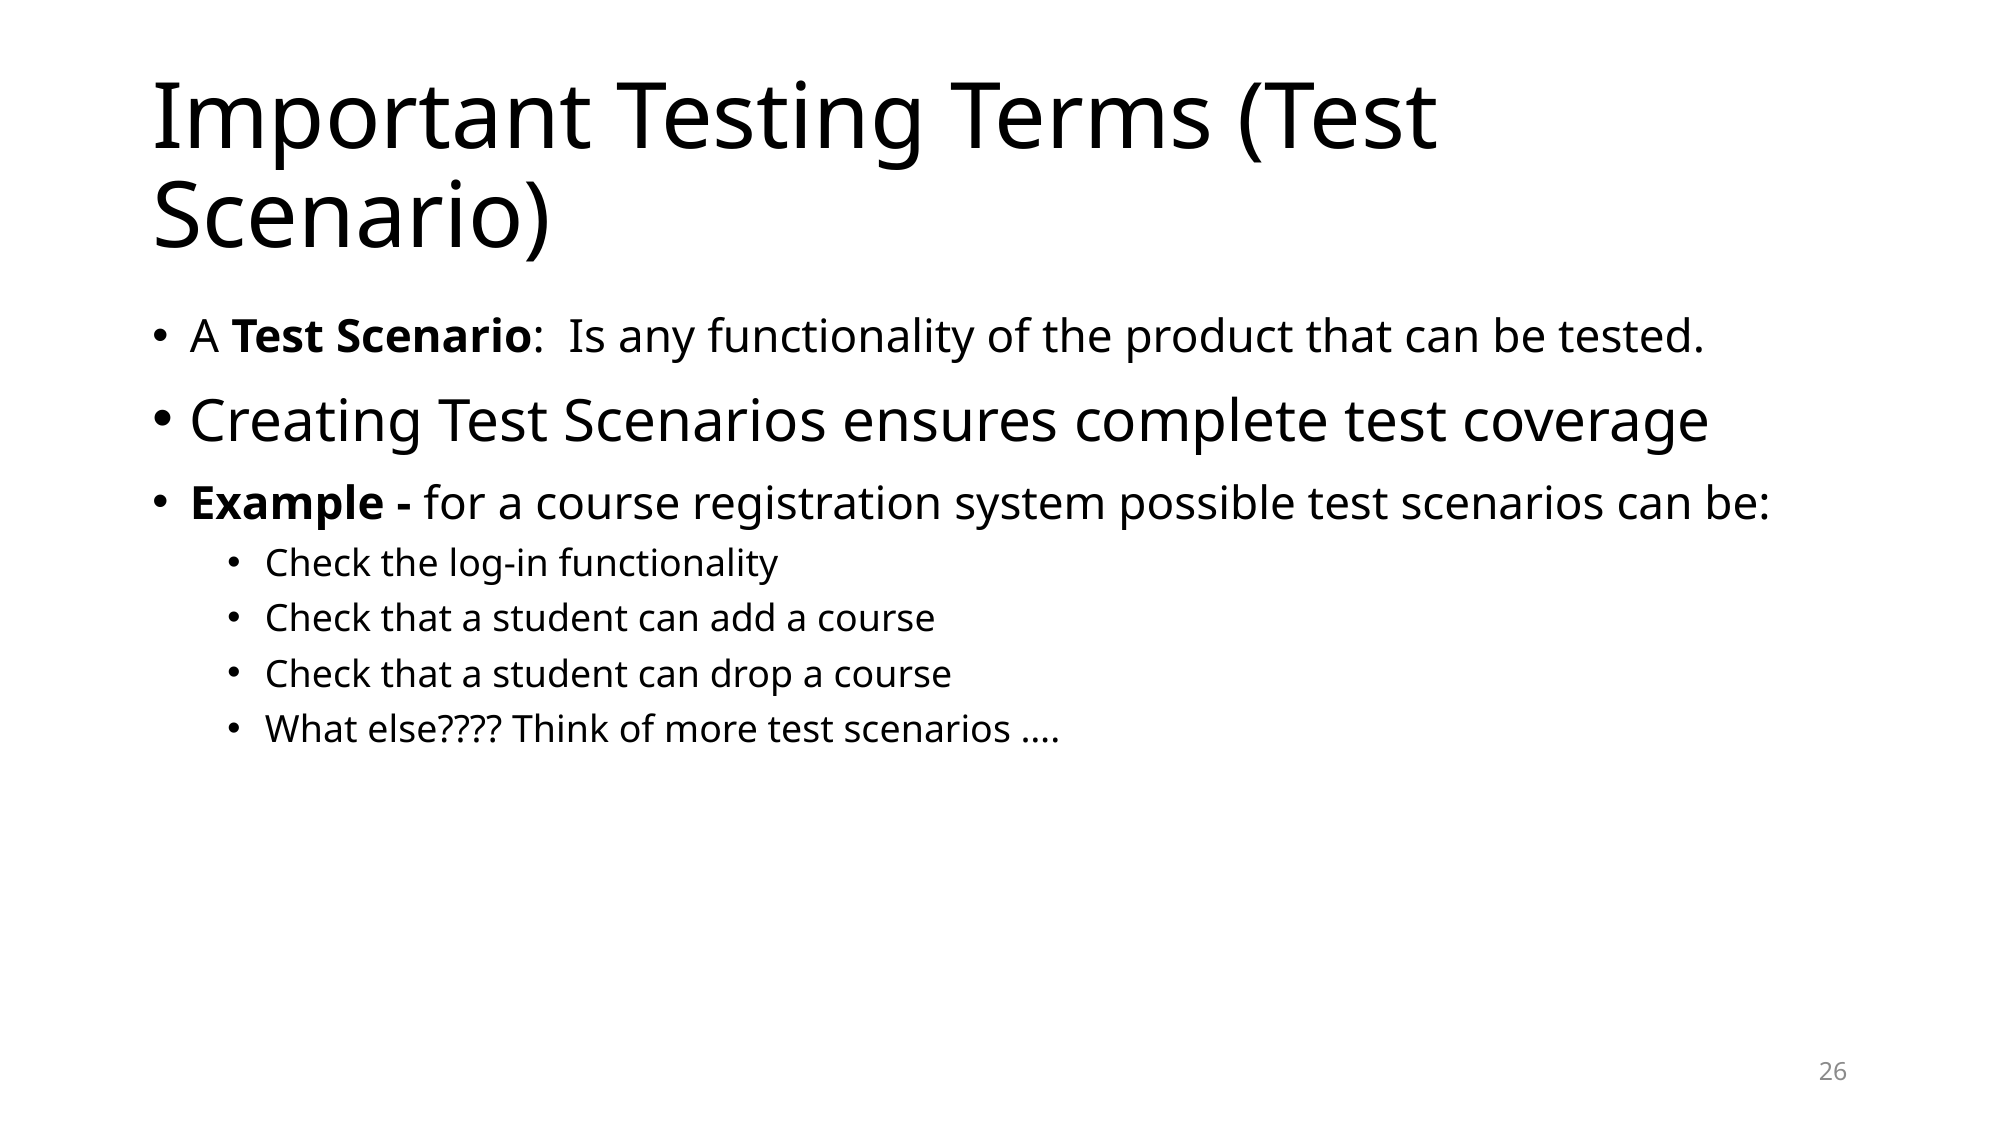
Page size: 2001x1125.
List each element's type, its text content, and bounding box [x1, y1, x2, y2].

title Important Testing Terms (Test Scenario) [137, 59, 1863, 278]
list A Test Scenario: Is any functionality of the product that can be tested. Creating Test Scenarios ensures complete test coverage Example - for a course registration system possible test scenarios can be: Check the log-in functionality Check that a student can add a course Check that a student can drop a course What else???? Think of more test scenarios …. [137, 299, 1863, 1014]
slide_number 26 [1412, 1042, 1863, 1103]
